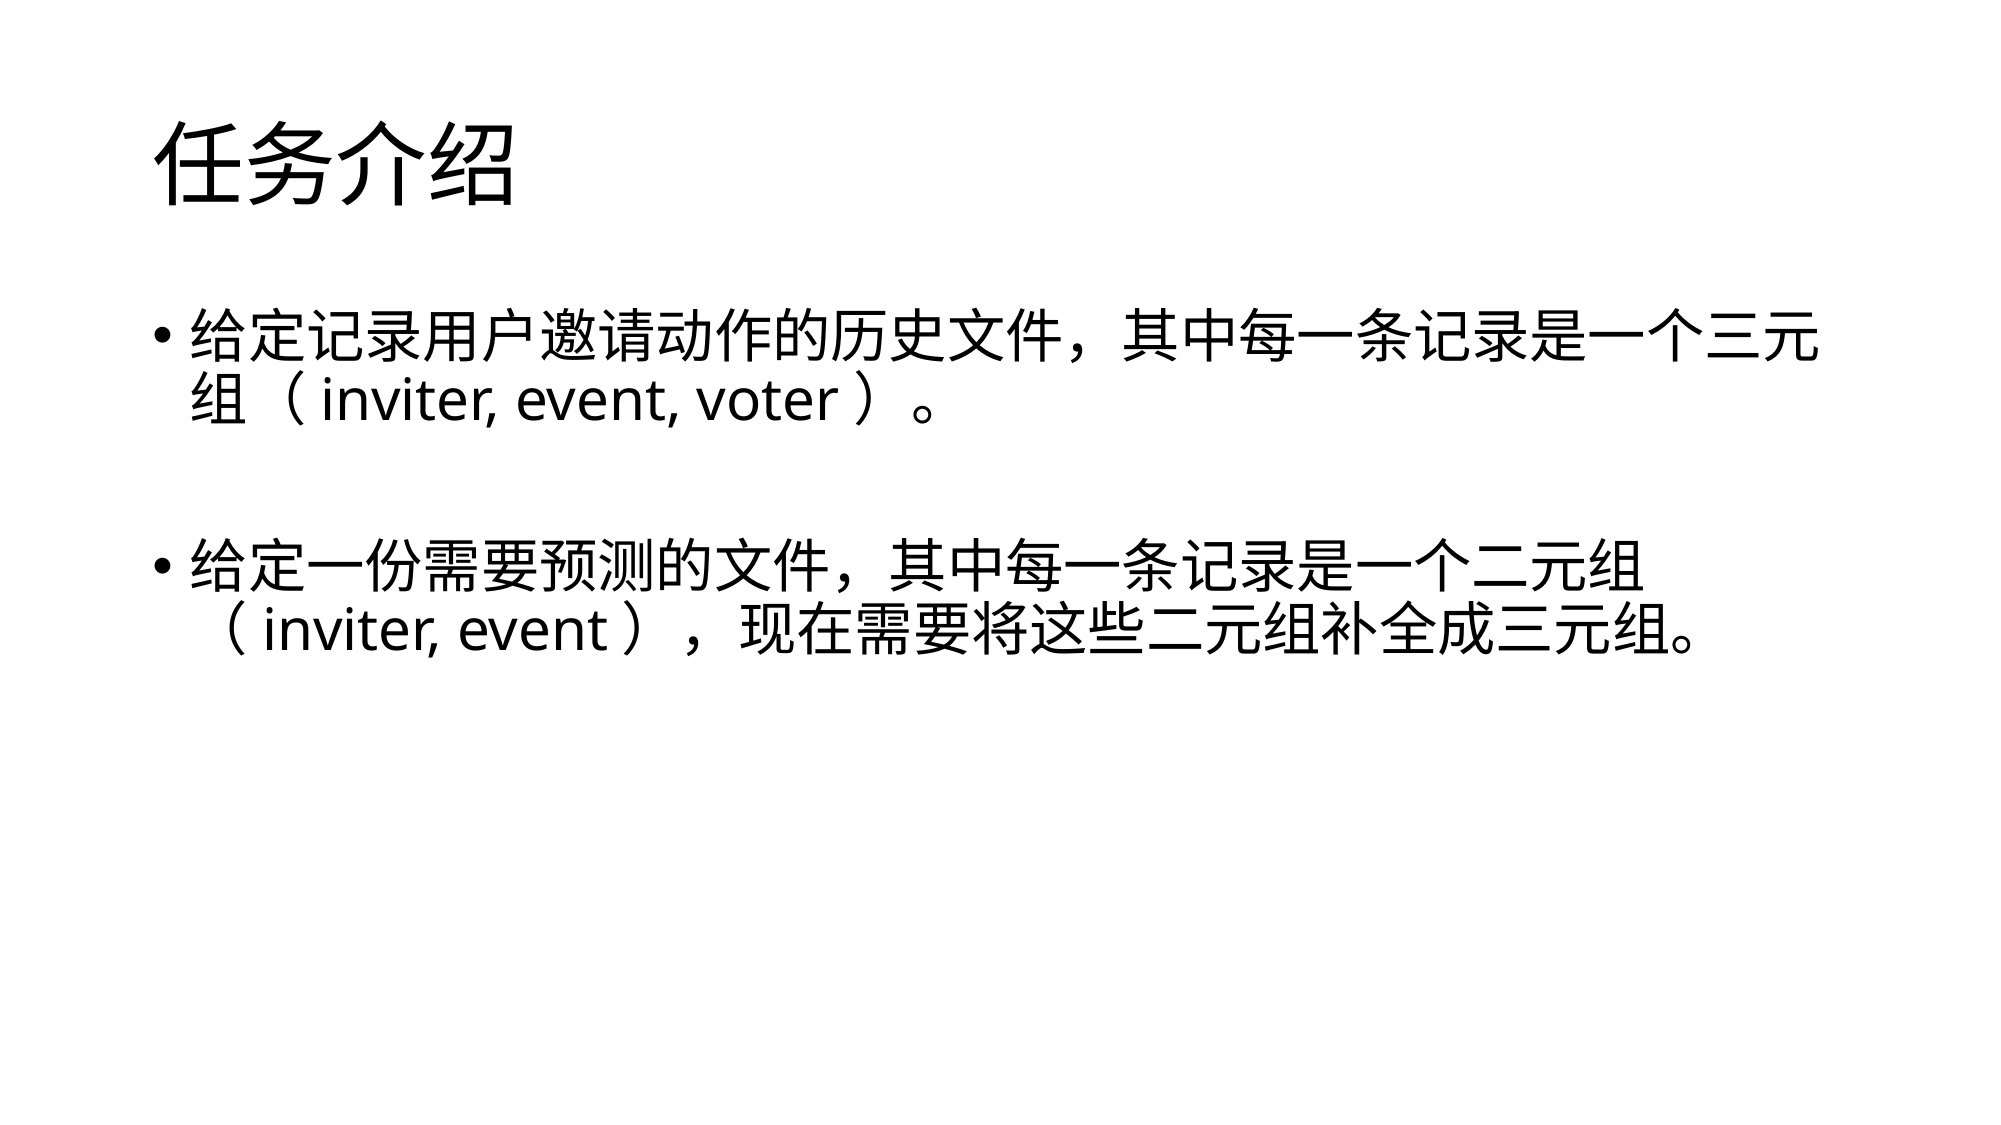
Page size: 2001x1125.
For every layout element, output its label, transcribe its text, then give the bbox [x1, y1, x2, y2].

list 给定记录用户邀请动作的历史文件，其中每一条记录是一个三元组（inviter, event, voter）。 给定一份需要预测的文件，其中每一条记录是一个二元组（inviter, event），现在需要将这些二元组补全成三元组。 [137, 299, 1863, 1014]
title 任务介绍 [137, 59, 1863, 278]
